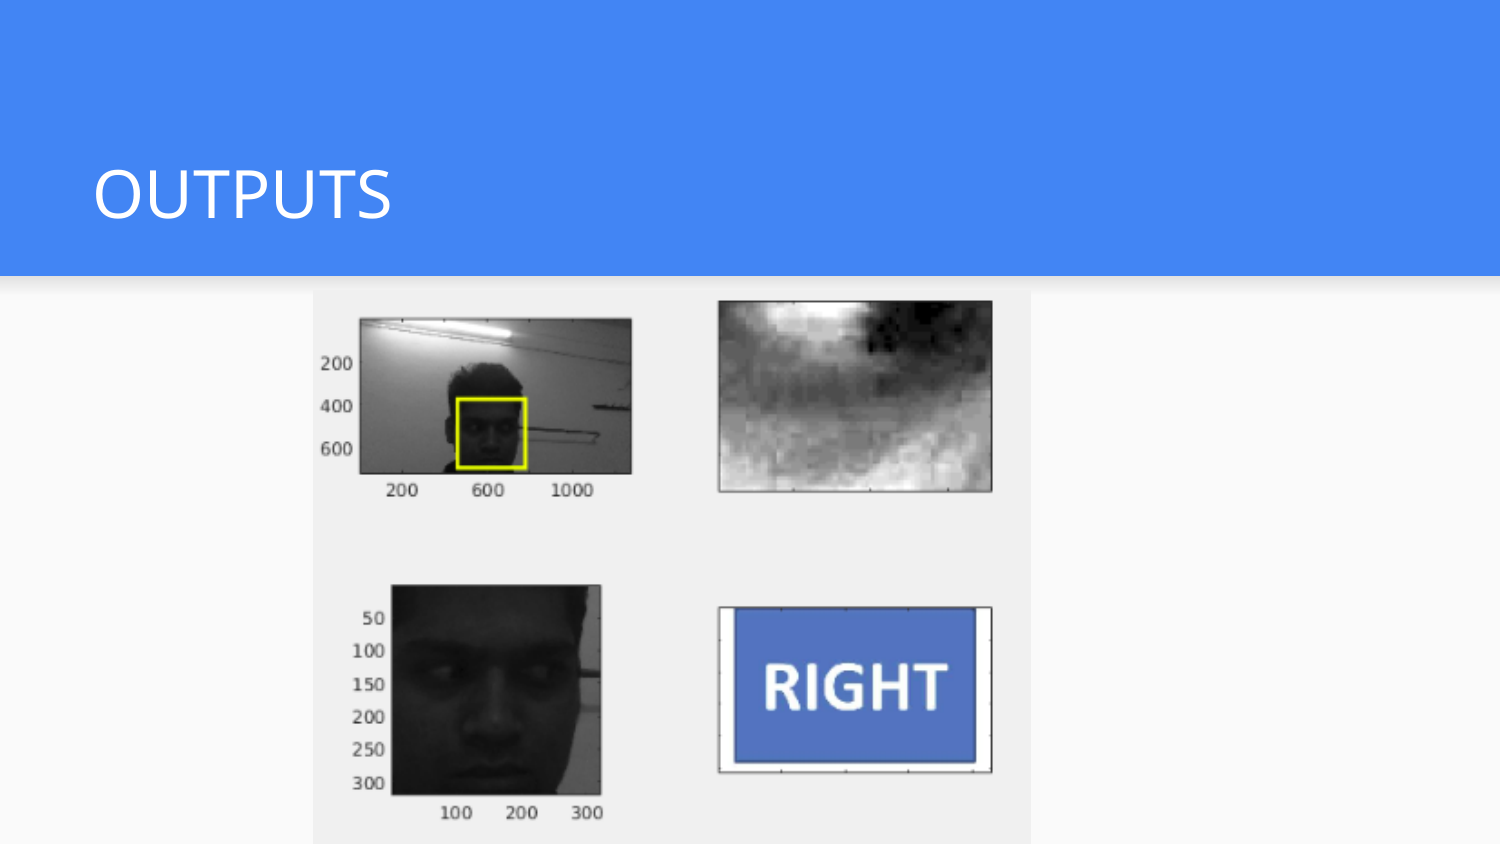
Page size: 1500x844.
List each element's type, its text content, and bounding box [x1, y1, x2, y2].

picture [312, 289, 1031, 844]
title OUTPUTS [77, 121, 1427, 248]
